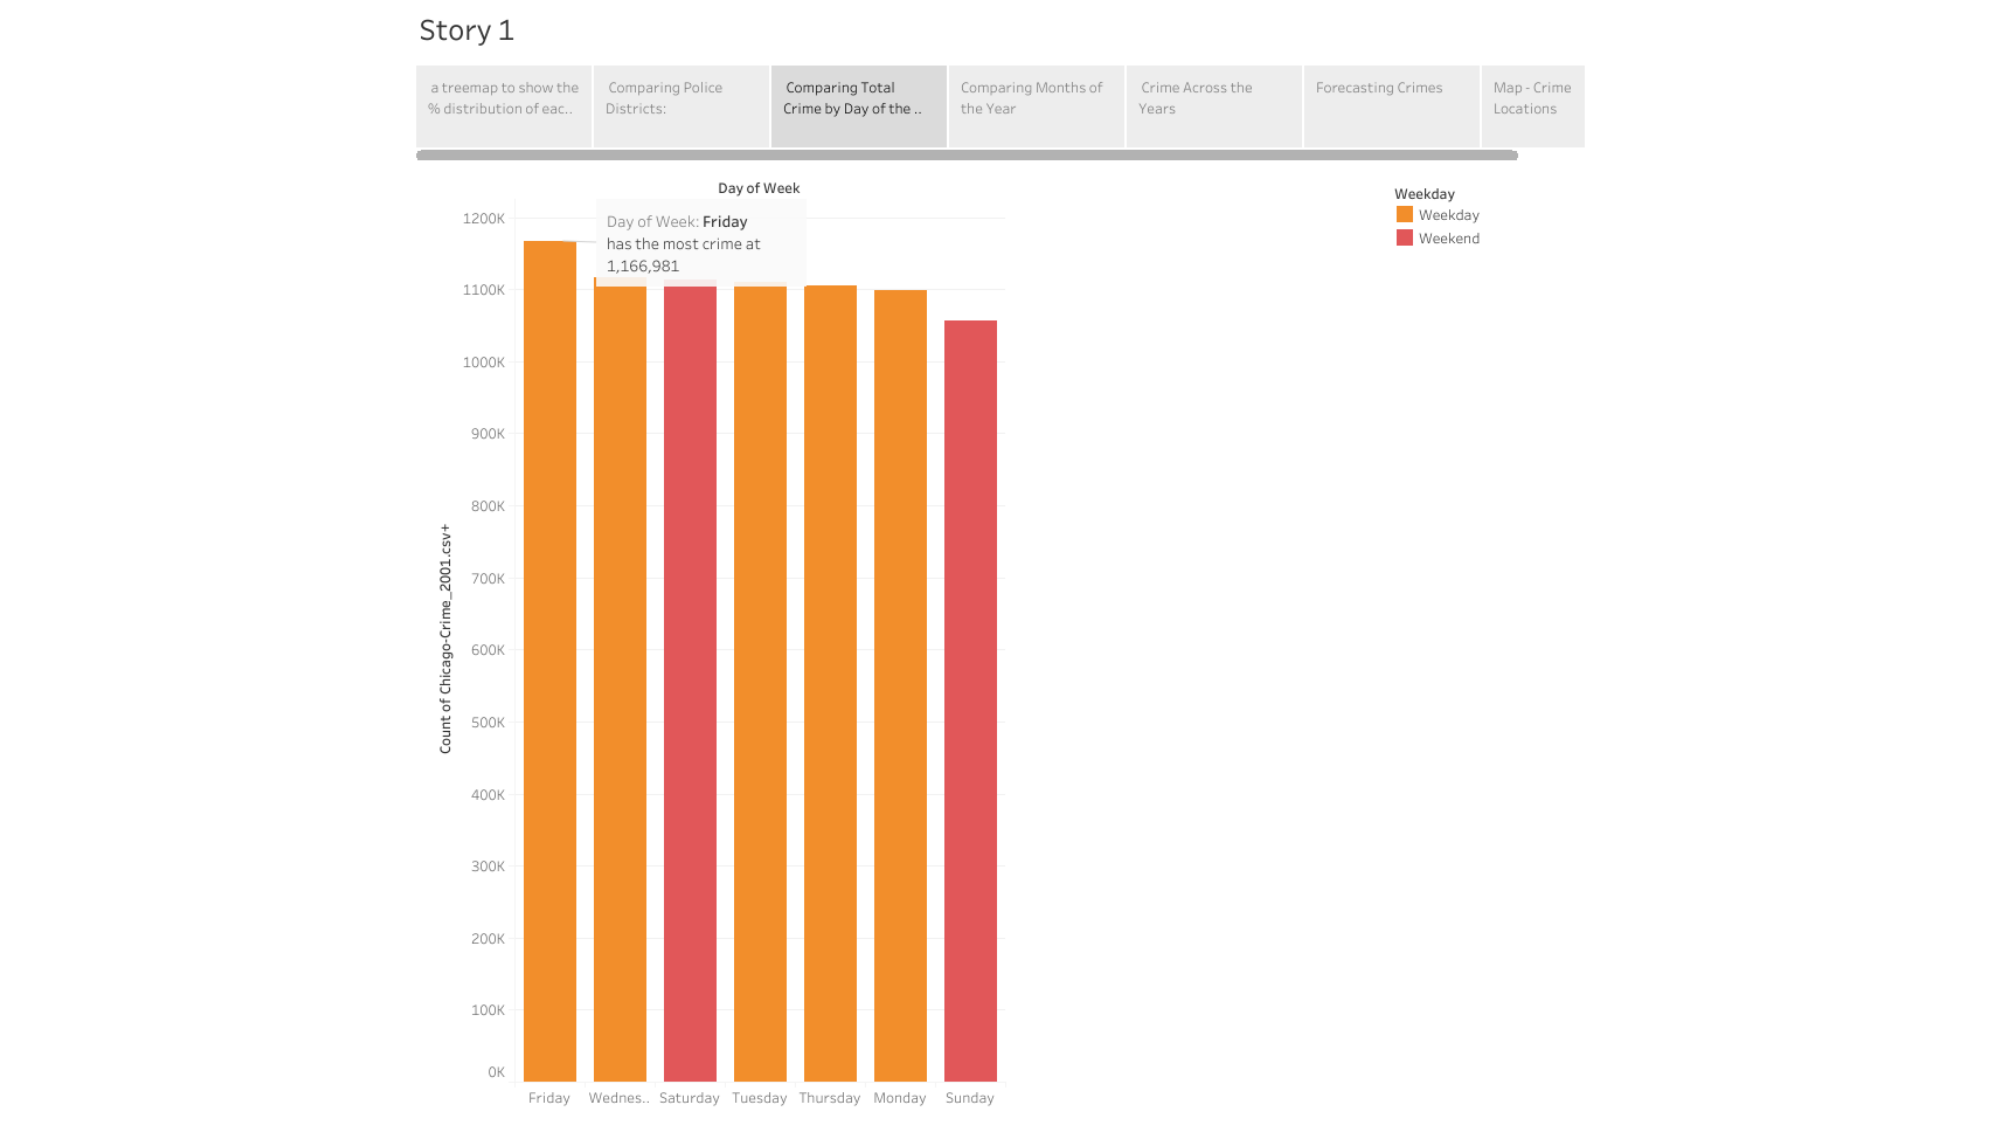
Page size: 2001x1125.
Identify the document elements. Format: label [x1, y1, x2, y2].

picture [407, 0, 1593, 1125]
